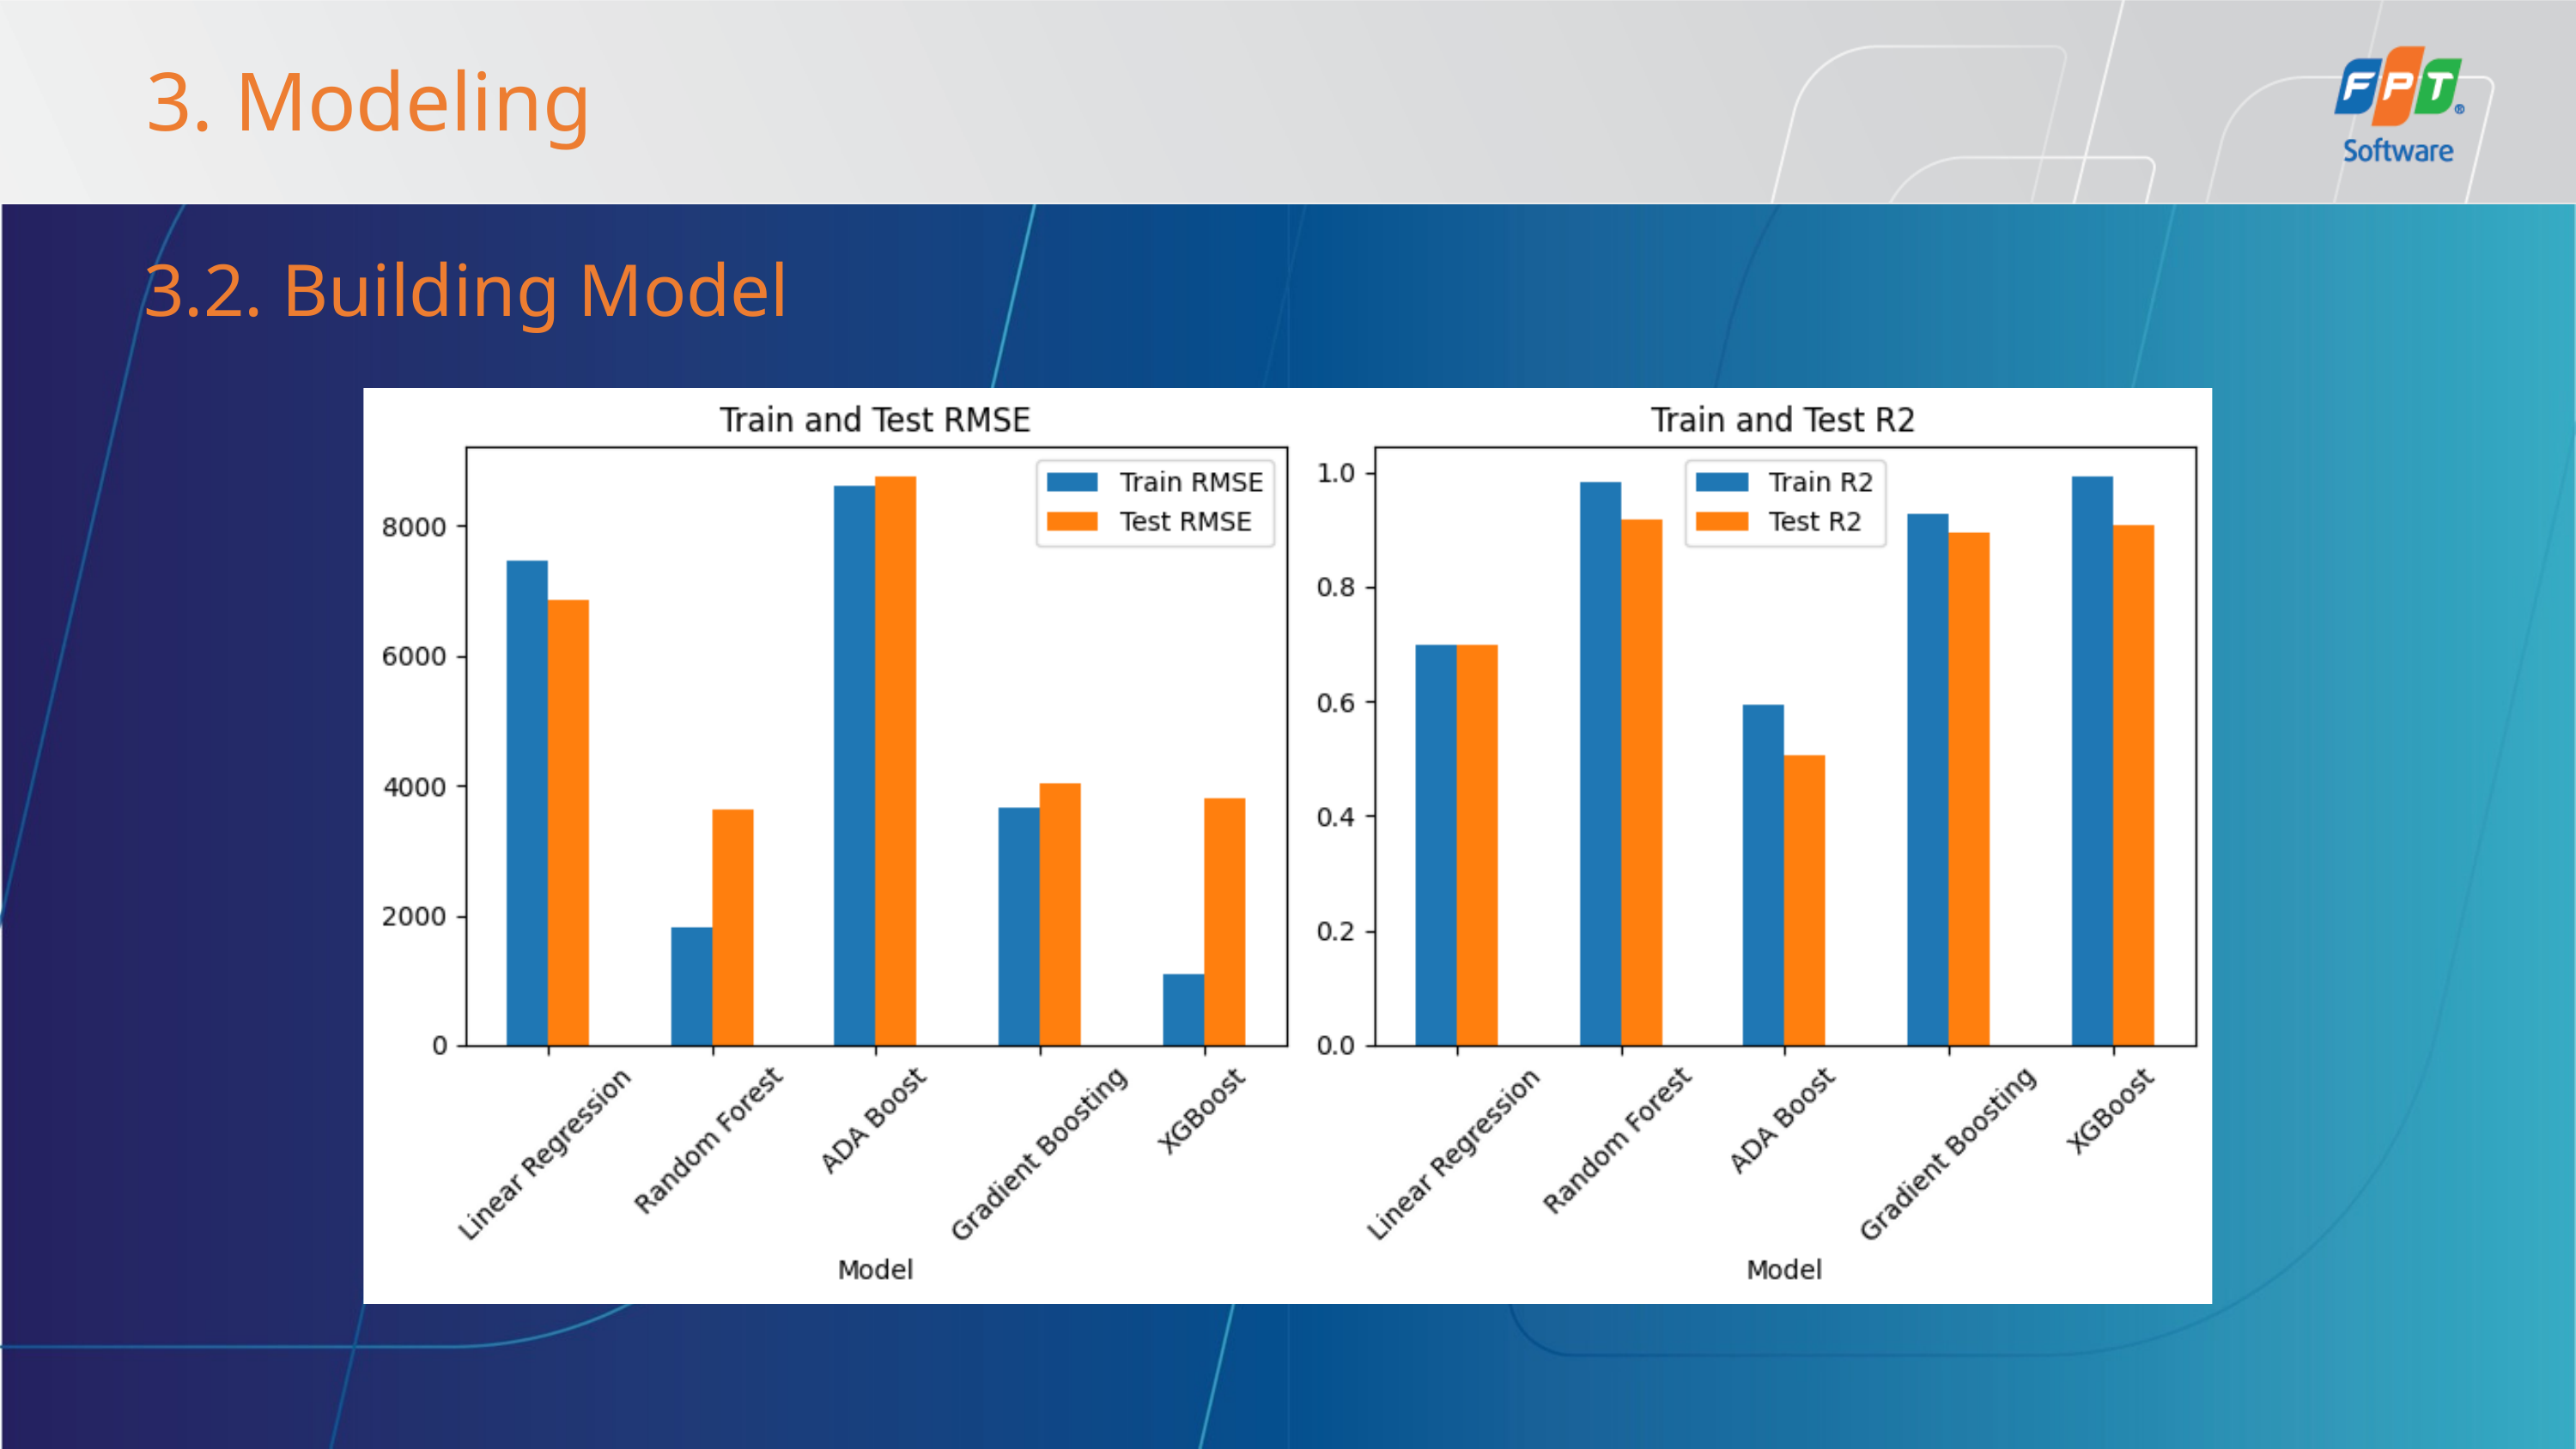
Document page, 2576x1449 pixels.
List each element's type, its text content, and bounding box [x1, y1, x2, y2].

text_box 3. Modeling [146, 50, 2430, 147]
text_box [0, 0, 2576, 204]
text_box 3.2. Building Model [143, 244, 2428, 330]
text_box [363, 388, 2213, 1304]
text_box [0, 204, 2576, 1449]
